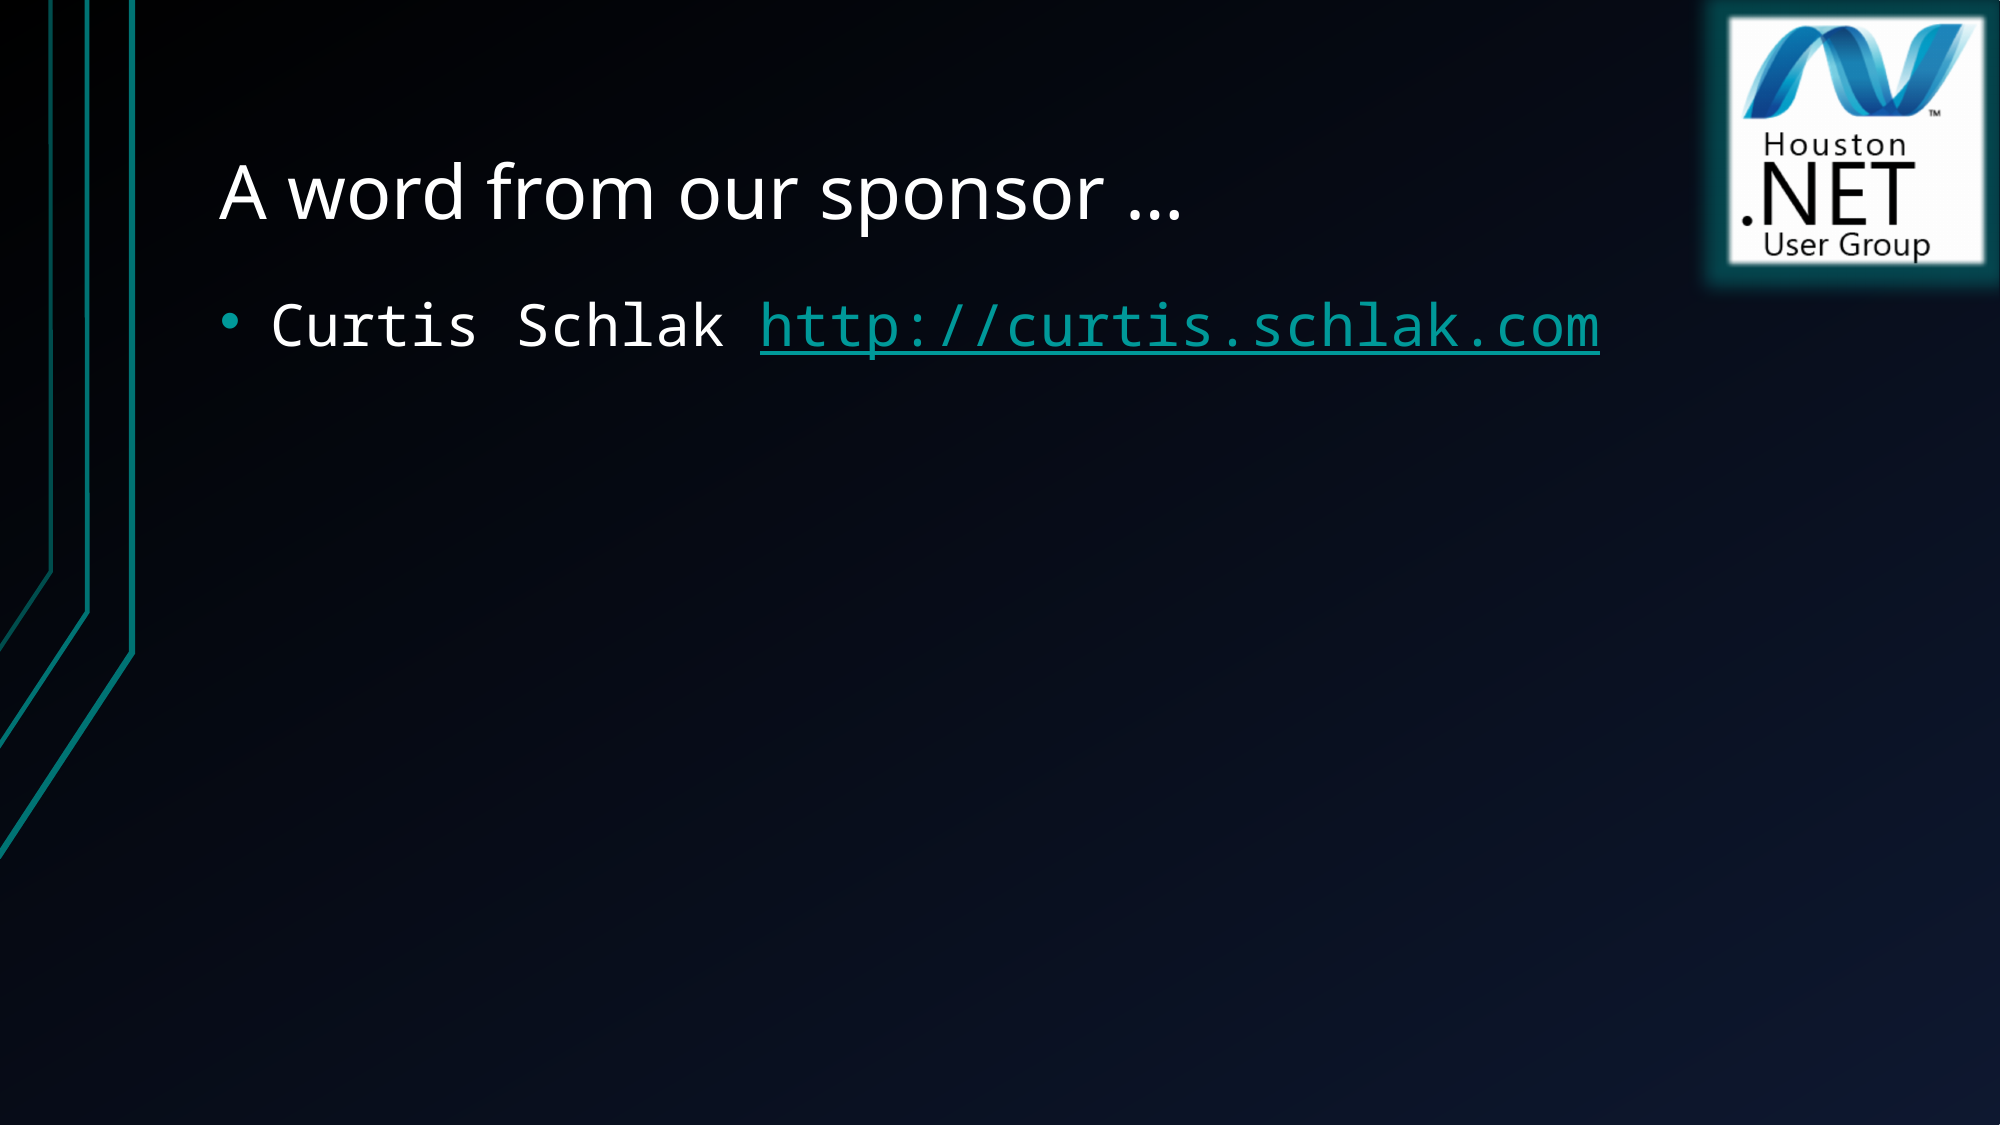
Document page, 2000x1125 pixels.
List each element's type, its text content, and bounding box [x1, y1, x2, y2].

list Curtis Schlak http://curtis.schlak.com [199, 279, 1900, 1012]
picture [1727, 15, 1987, 266]
title A word from our sponsor … [199, 45, 1900, 246]
